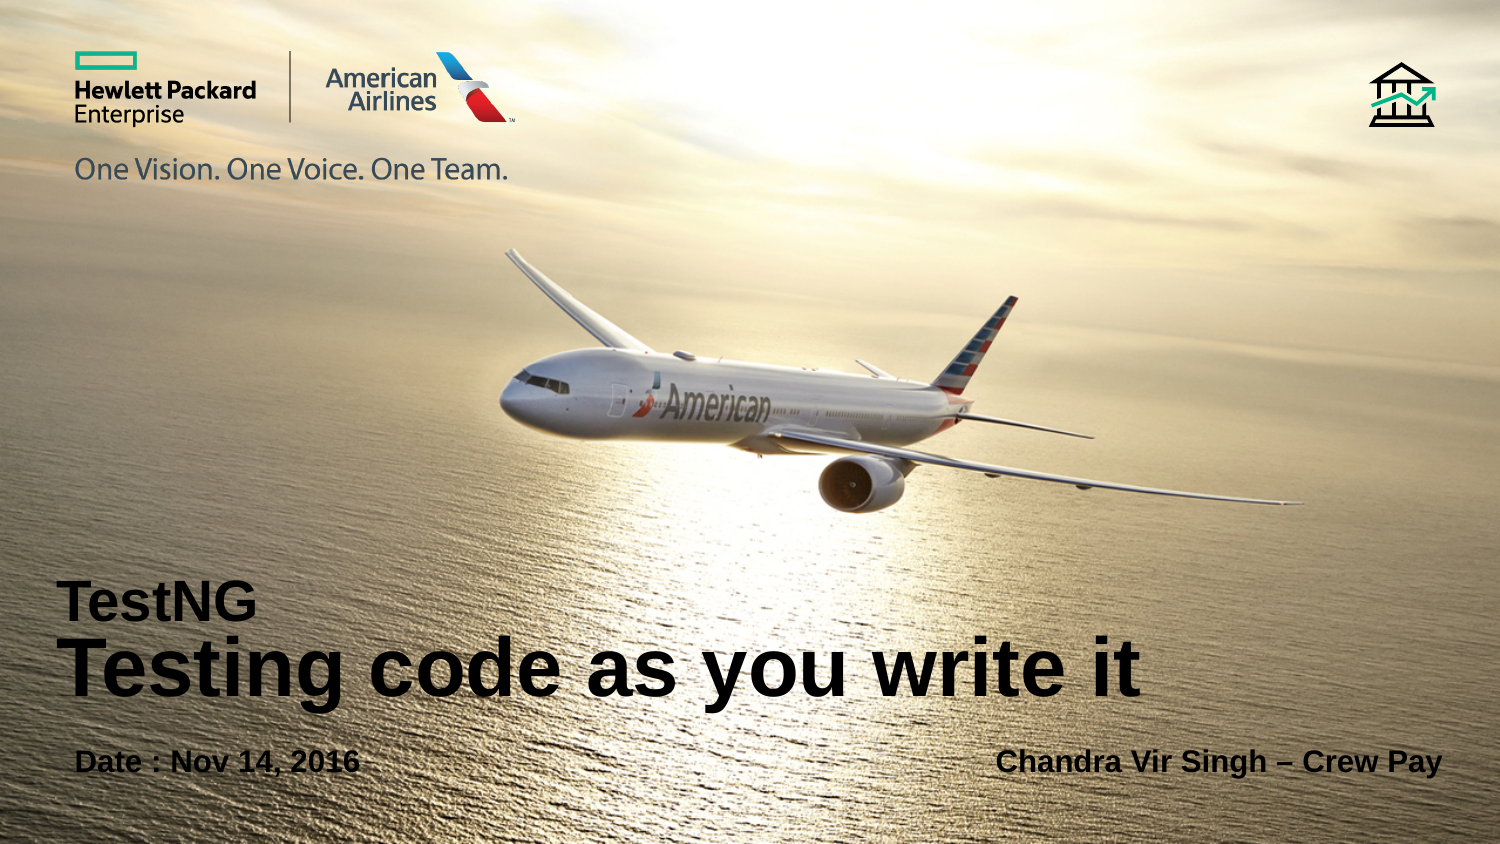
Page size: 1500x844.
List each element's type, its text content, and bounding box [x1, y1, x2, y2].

text_box Chandra Vir Singh – Crew Pay [940, 745, 1444, 788]
list Date : Nov 14, 2016 [74, 745, 543, 788]
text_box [1368, 62, 1436, 127]
picture [0, 0, 1500, 844]
title TestNG Testing code as you write it [56, 531, 1444, 713]
